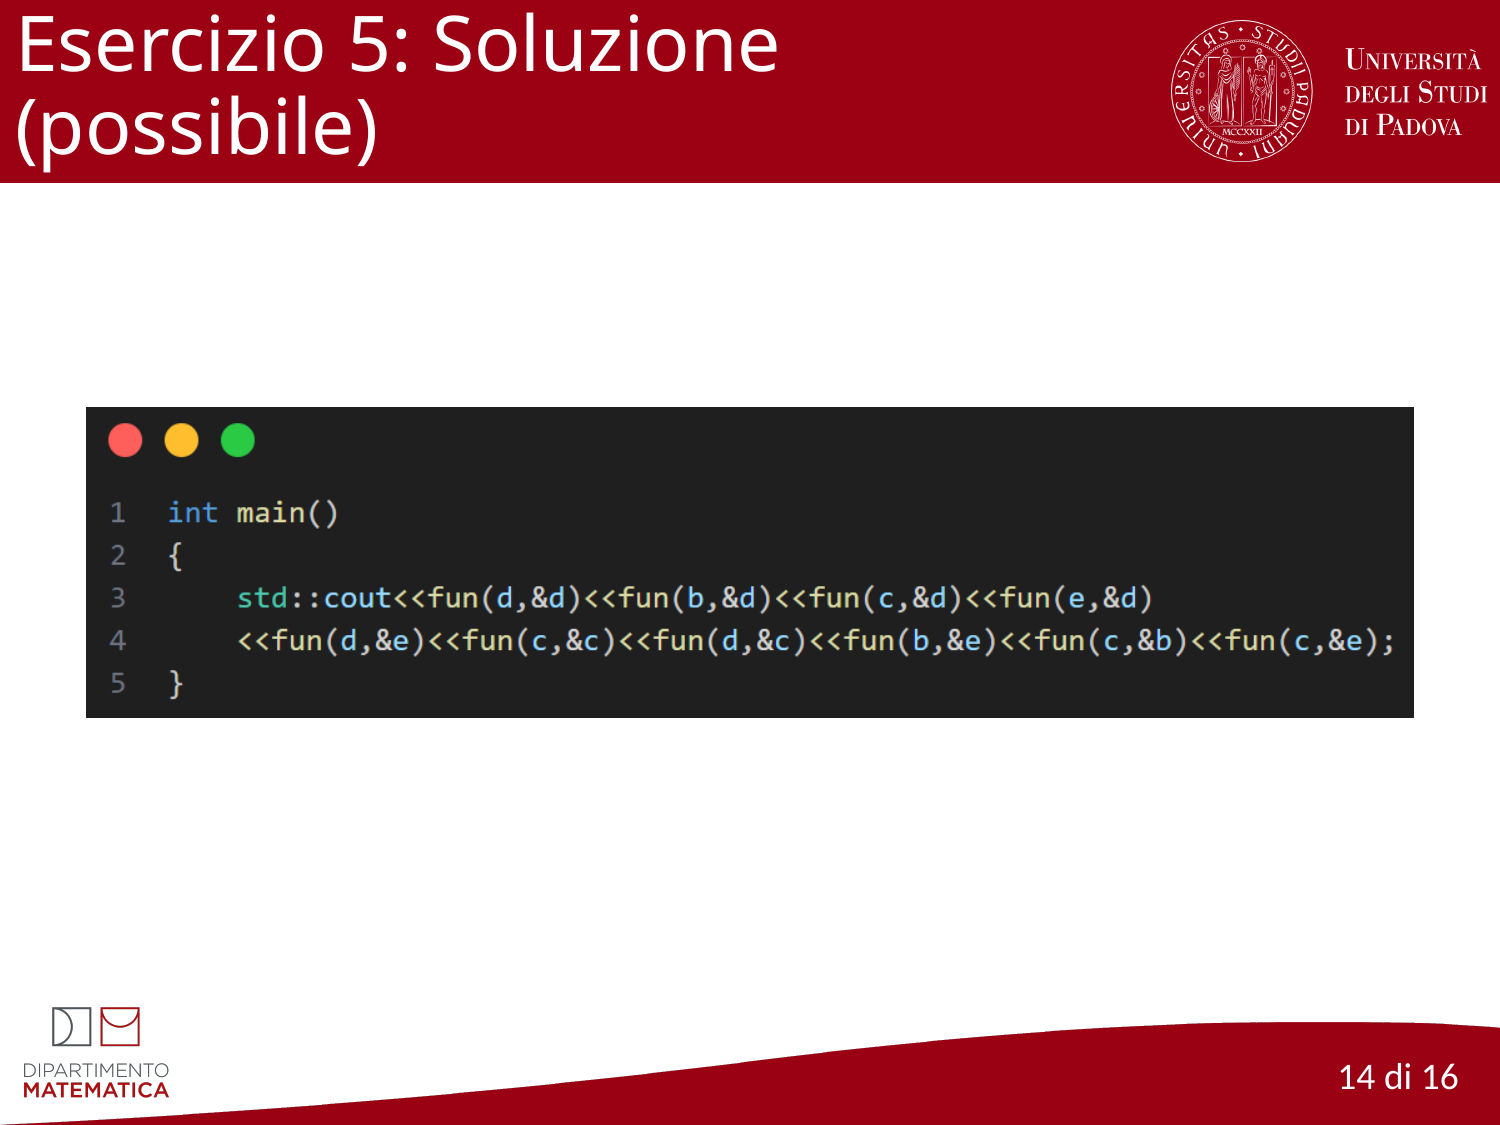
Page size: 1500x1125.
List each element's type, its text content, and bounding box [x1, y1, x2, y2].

picture [86, 407, 1414, 718]
slide_number 14 di 16 [1136, 1044, 1474, 1104]
picture [0, 1007, 1500, 1125]
title Esercizio 5: Soluzione (possibile) [0, 0, 1159, 180]
picture [1171, 20, 1487, 162]
